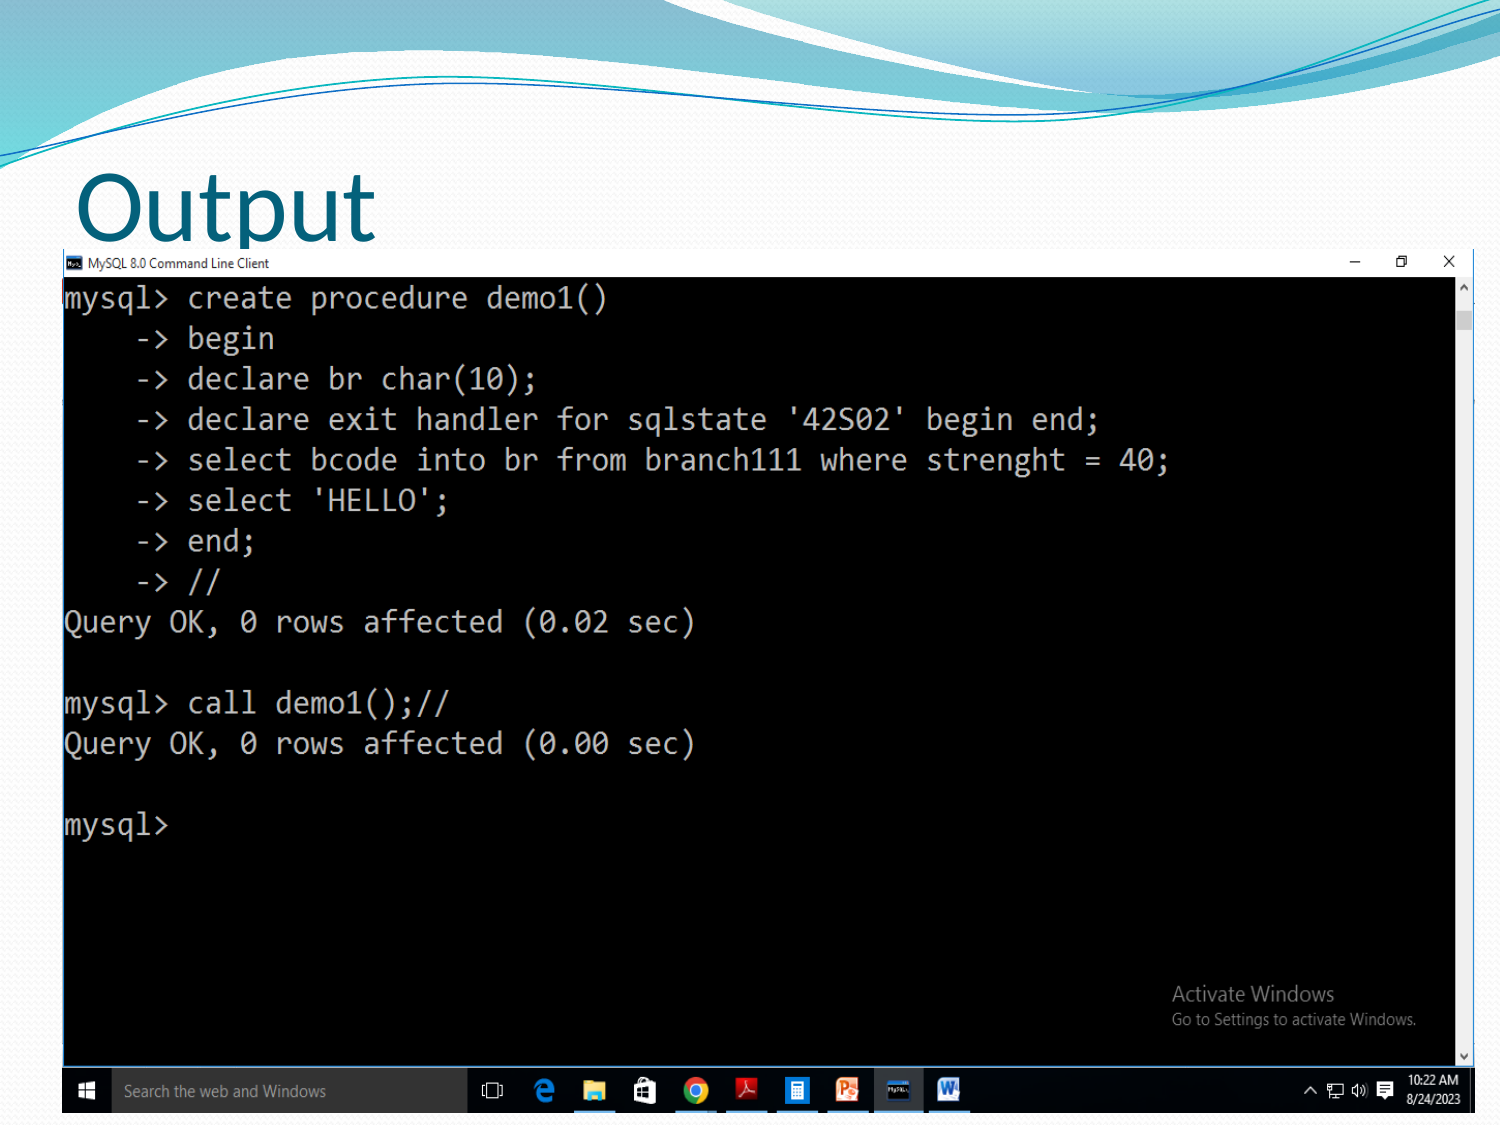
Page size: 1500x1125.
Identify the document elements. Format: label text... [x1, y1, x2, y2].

title Output [75, 75, 1425, 249]
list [62, 249, 1476, 1113]
